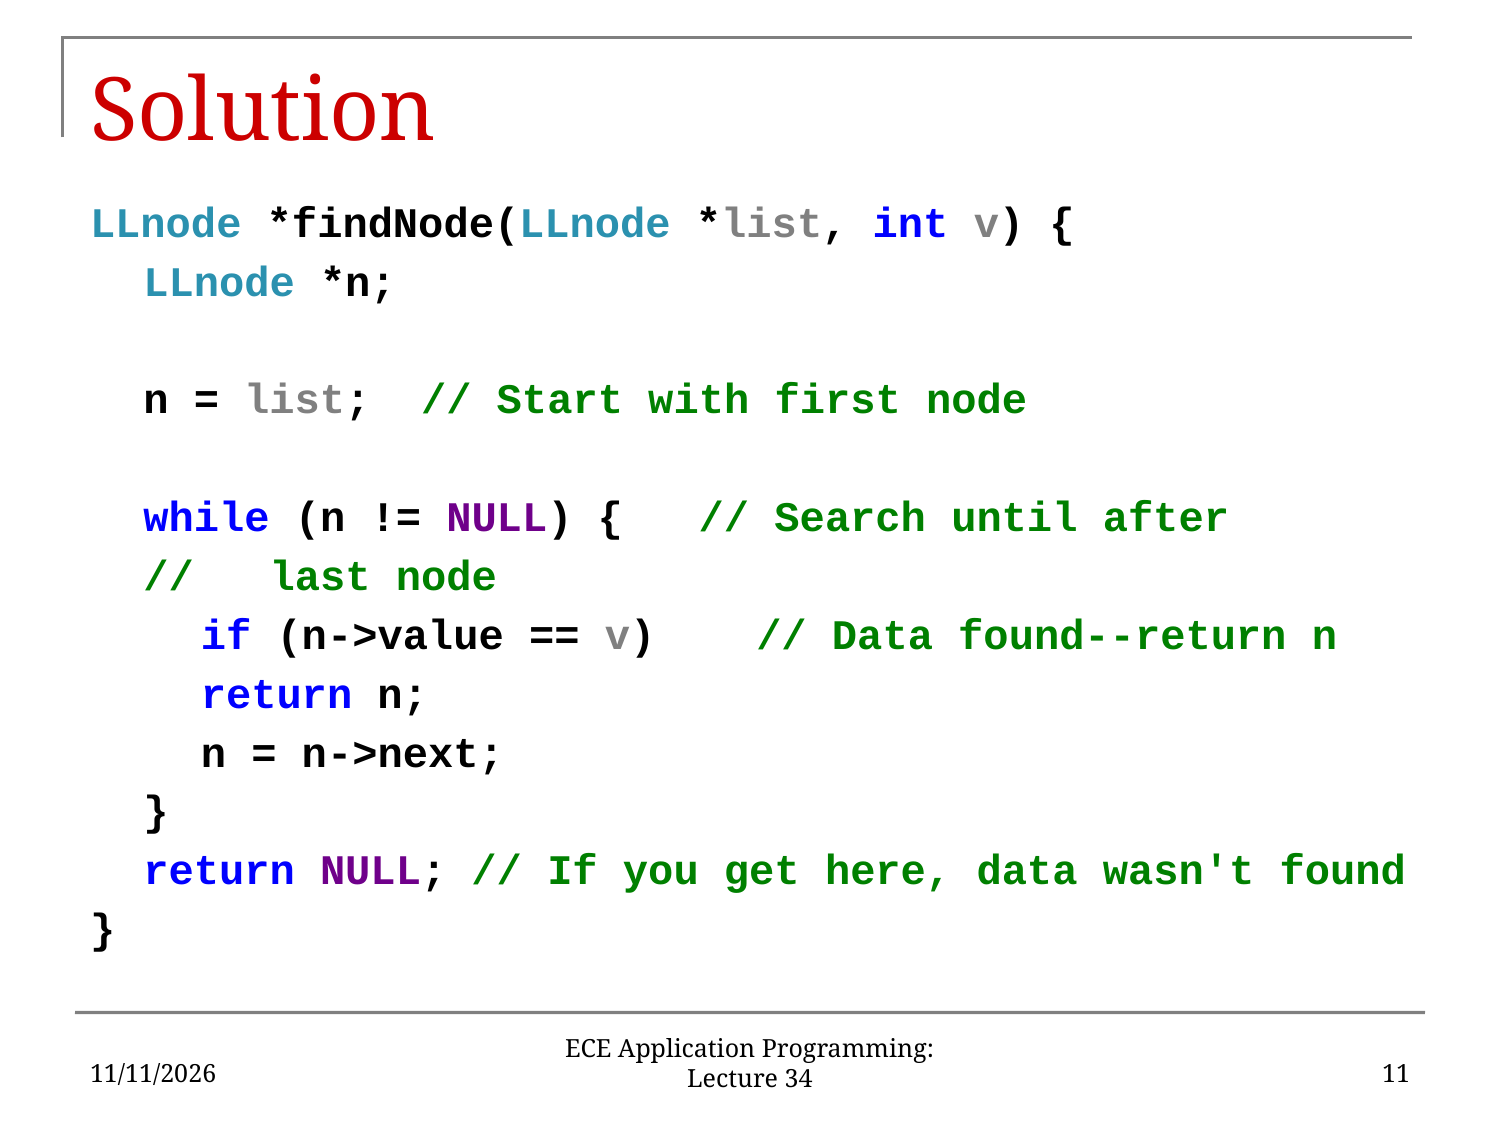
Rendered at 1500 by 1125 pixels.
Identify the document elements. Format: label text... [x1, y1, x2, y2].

list LLnode *findNode(LLnode *list, int v) { LLnode *n; n = list; // Start with first node while (n != NULL) { // Search until after // last node if (n->value == v) // Data found--return n return n; n = n->next; } return NULL; // If you get here, data wasn't found } [75, 187, 1425, 1006]
slide_number 11 [1074, 1023, 1426, 1100]
title Solution [75, 45, 1425, 163]
footer ECE Application Programming: Lecture 34 [512, 1024, 988, 1101]
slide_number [74, 1023, 426, 1100]
